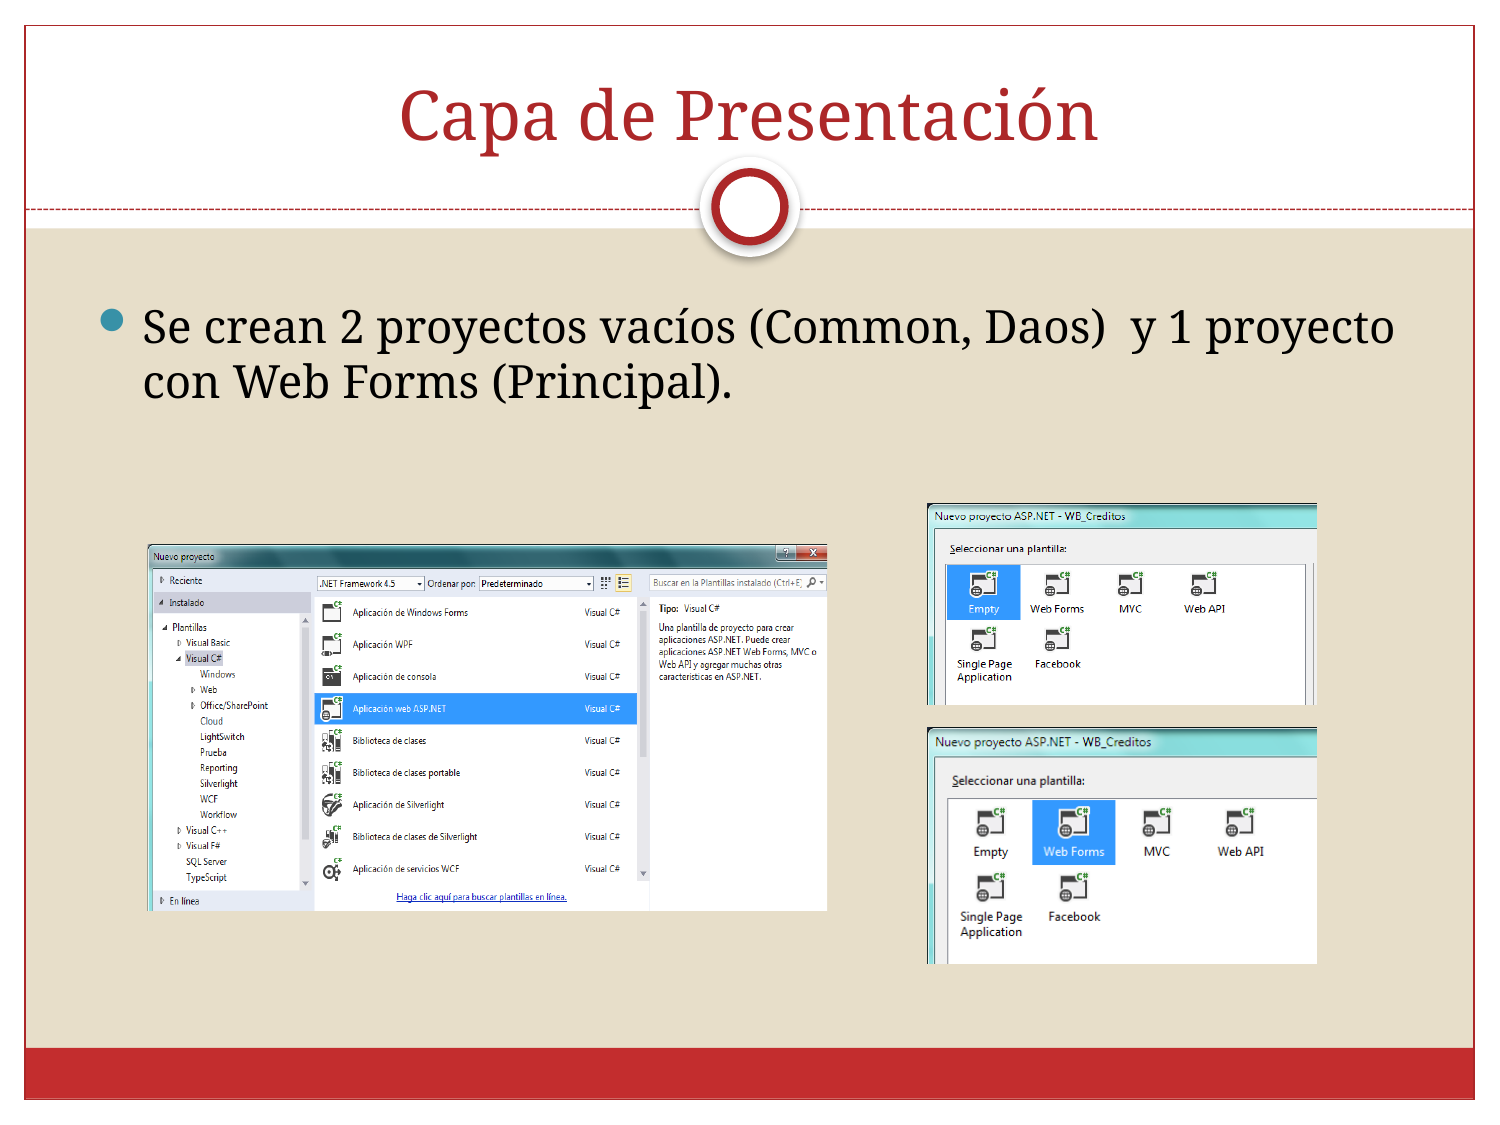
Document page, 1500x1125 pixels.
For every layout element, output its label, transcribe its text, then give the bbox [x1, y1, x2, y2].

list Se crean 2 proyectos vacíos (Common, Daos) y 1 proyecto con Web Forms (Principal). [82, 248, 1418, 457]
title Capa de Presentación [49, 37, 1450, 162]
picture [926, 727, 1318, 965]
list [147, 544, 828, 912]
picture [926, 503, 1318, 705]
